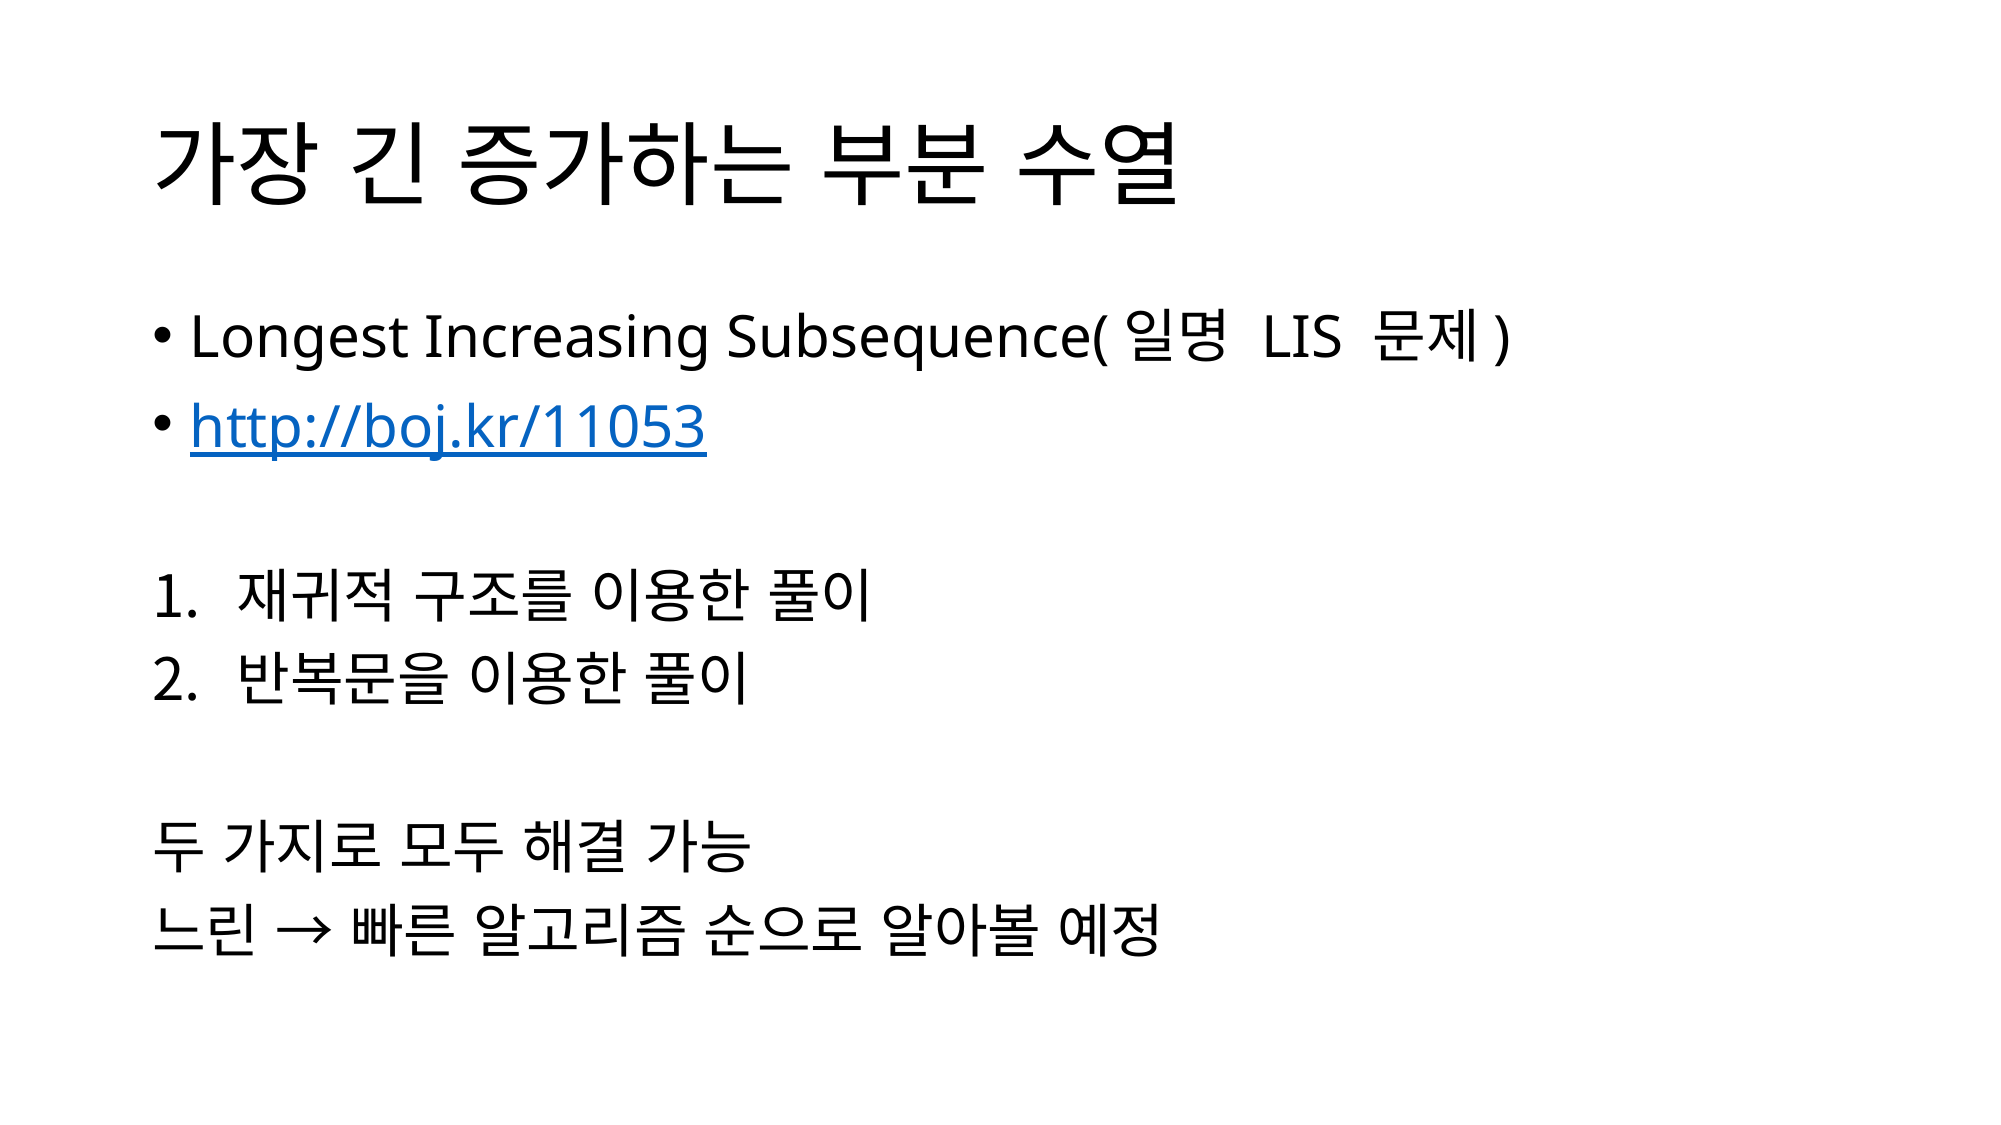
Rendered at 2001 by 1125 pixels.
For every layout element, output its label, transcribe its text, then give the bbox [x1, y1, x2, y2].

title 가장 긴 증가하는 부분 수열 [137, 59, 1863, 278]
list Longest Increasing Subsequence(일명 LIS 문제) http://boj.kr/11053 재귀적 구조를 이용한 풀이 반복문을 이용한 풀이 두 가지로 모두 해결 가능 느린 → 빠른 알고리즘 순으로 알아볼 예정 [137, 299, 1863, 1014]
